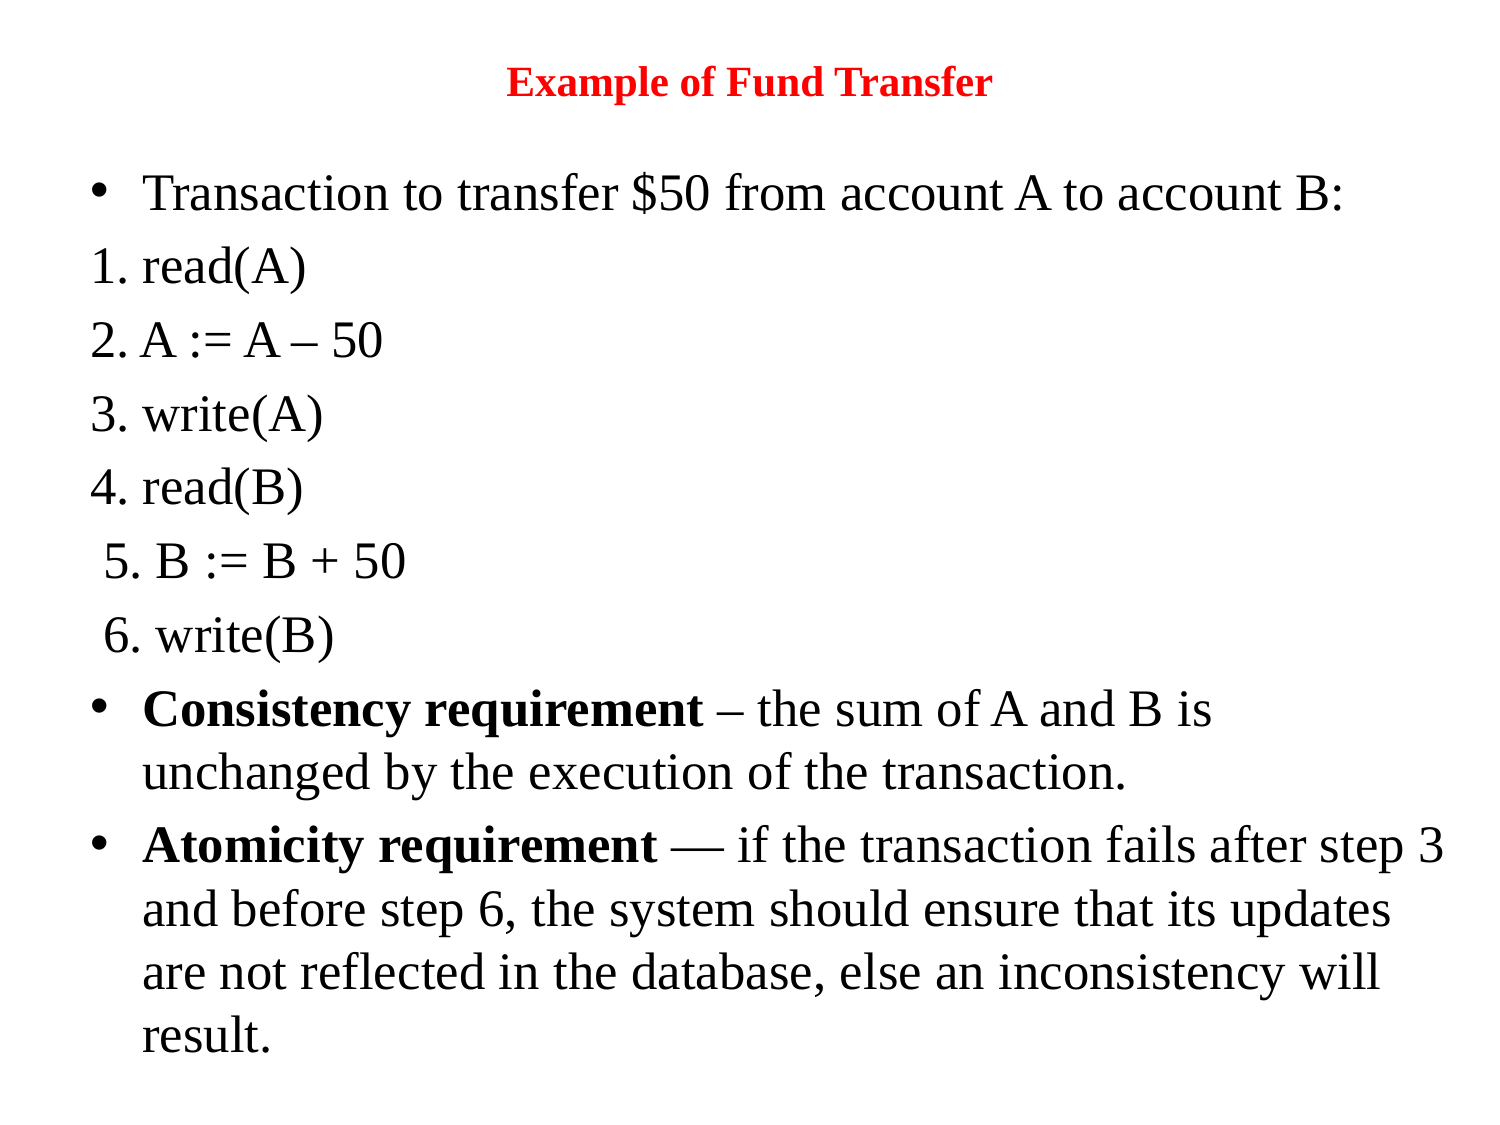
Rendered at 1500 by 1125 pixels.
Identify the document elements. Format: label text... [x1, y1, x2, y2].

list Transaction to transfer $50 from account A to account B: 1. read(A) 2. A := A – 50 3. write(A) 4. read(B) 5. B := B + 50 6. write(B) Consistency requirement – the sum of A and B is unchanged by the execution of the transaction. Atomicity requirement — if the transaction fails after step 3 and before step 6, the system should ensure that its updates are not reflected in the database, else an inconsistency will result. [75, 149, 1463, 1075]
title Example of Fund Transfer [75, 45, 1425, 113]
